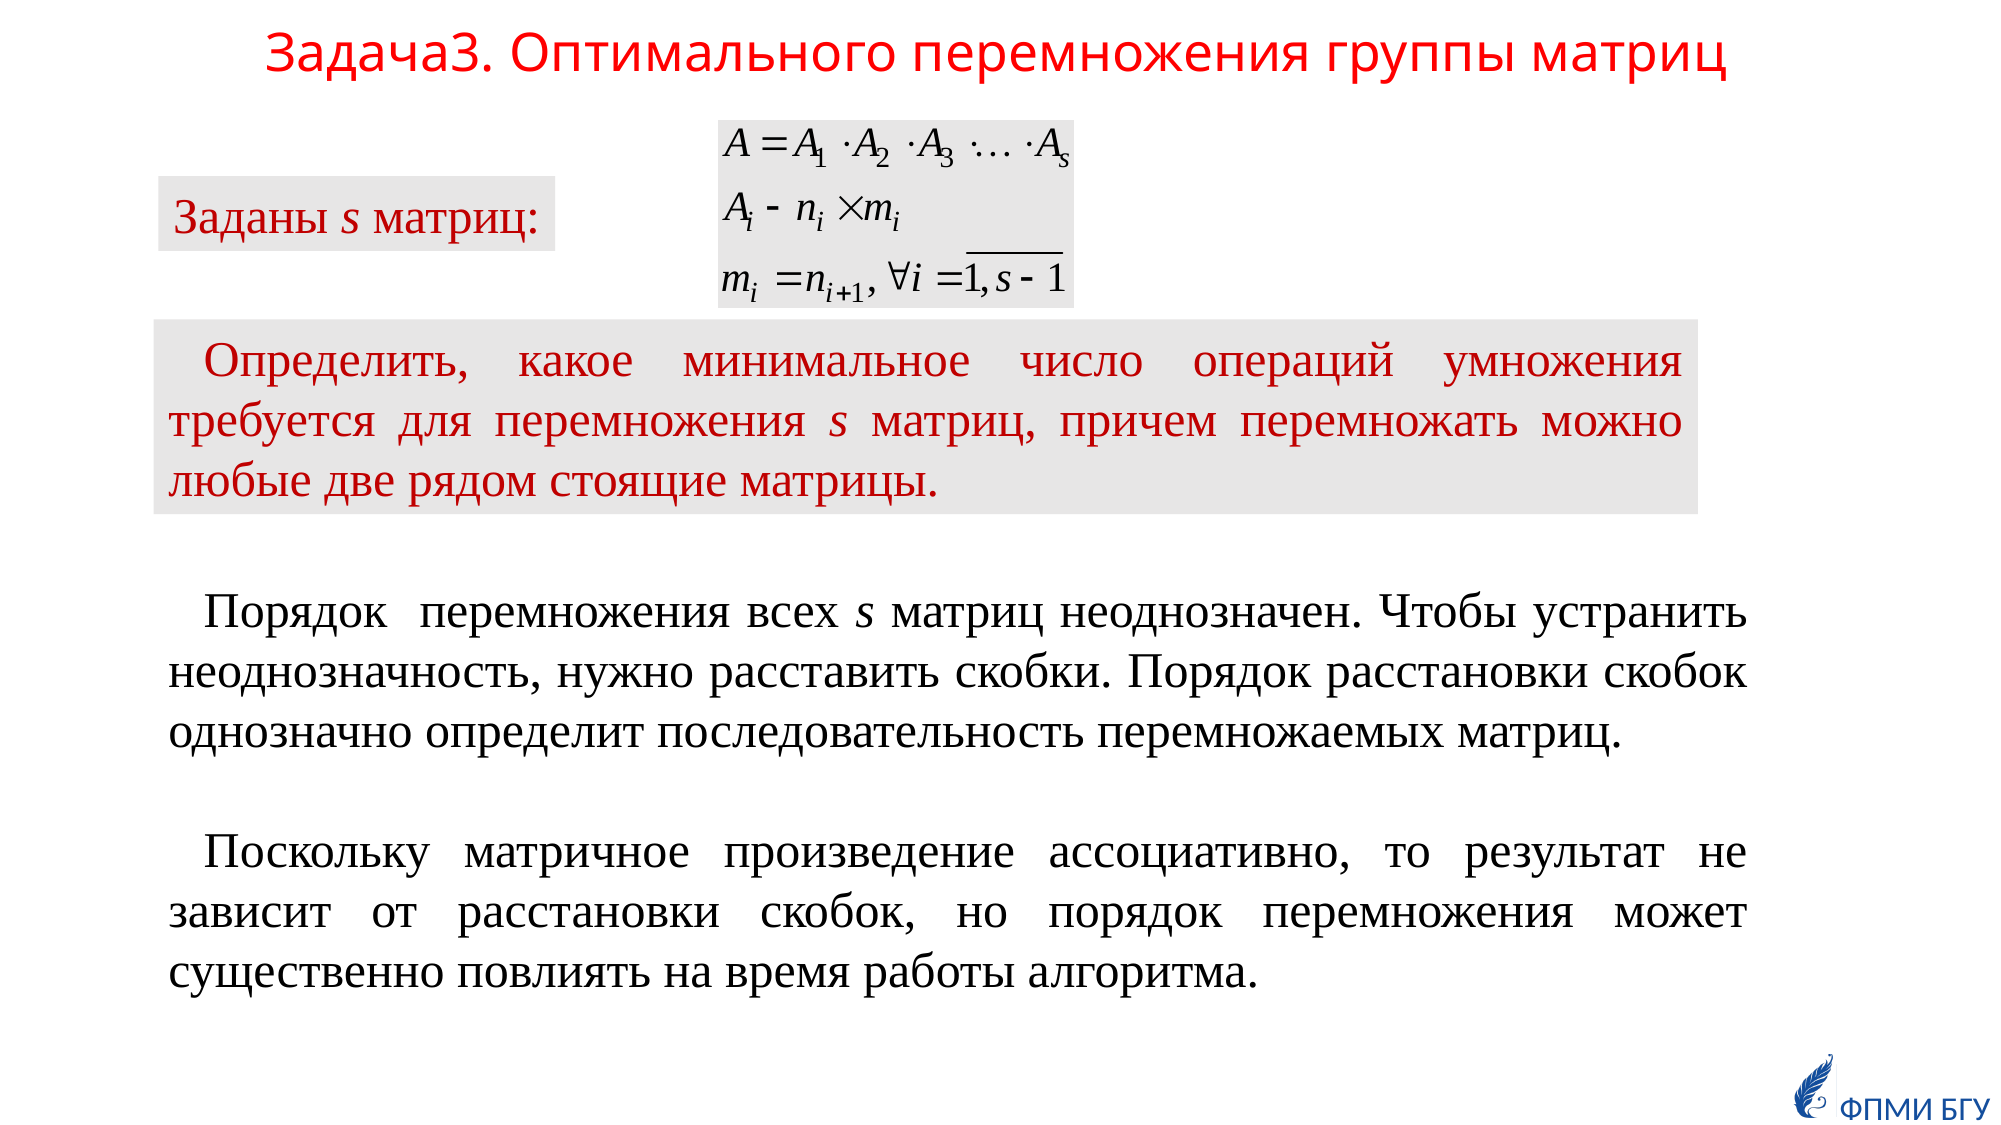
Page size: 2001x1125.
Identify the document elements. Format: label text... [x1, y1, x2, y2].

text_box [717, 120, 1074, 308]
title Задача3. Оптимального перемножения группы матриц [134, 0, 1860, 109]
text_box ФПМИ БГУ [1830, 1087, 2000, 1125]
text_box Порядок перемножения всех s матриц неоднозначен. Чтобы устранить неоднозначность, нужно расставить скобки. Порядок расстановки скобок однозначно определит последовательность перемножаемых матриц. Поскольку матричное произведение ассоциативно, то результат не зависит от расстановки скобок, но порядок перемножения может существенно повлиять на время работы алгоритма. [153, 569, 1763, 1005]
picture [1793, 1053, 1837, 1118]
text_box Определить, какое минимальное число операций умножения требуется для перемножения s матриц, причем перемножать можно любые две рядом стоящие матрицы. [153, 319, 1698, 515]
text_box Заданы s матриц: [158, 176, 556, 251]
